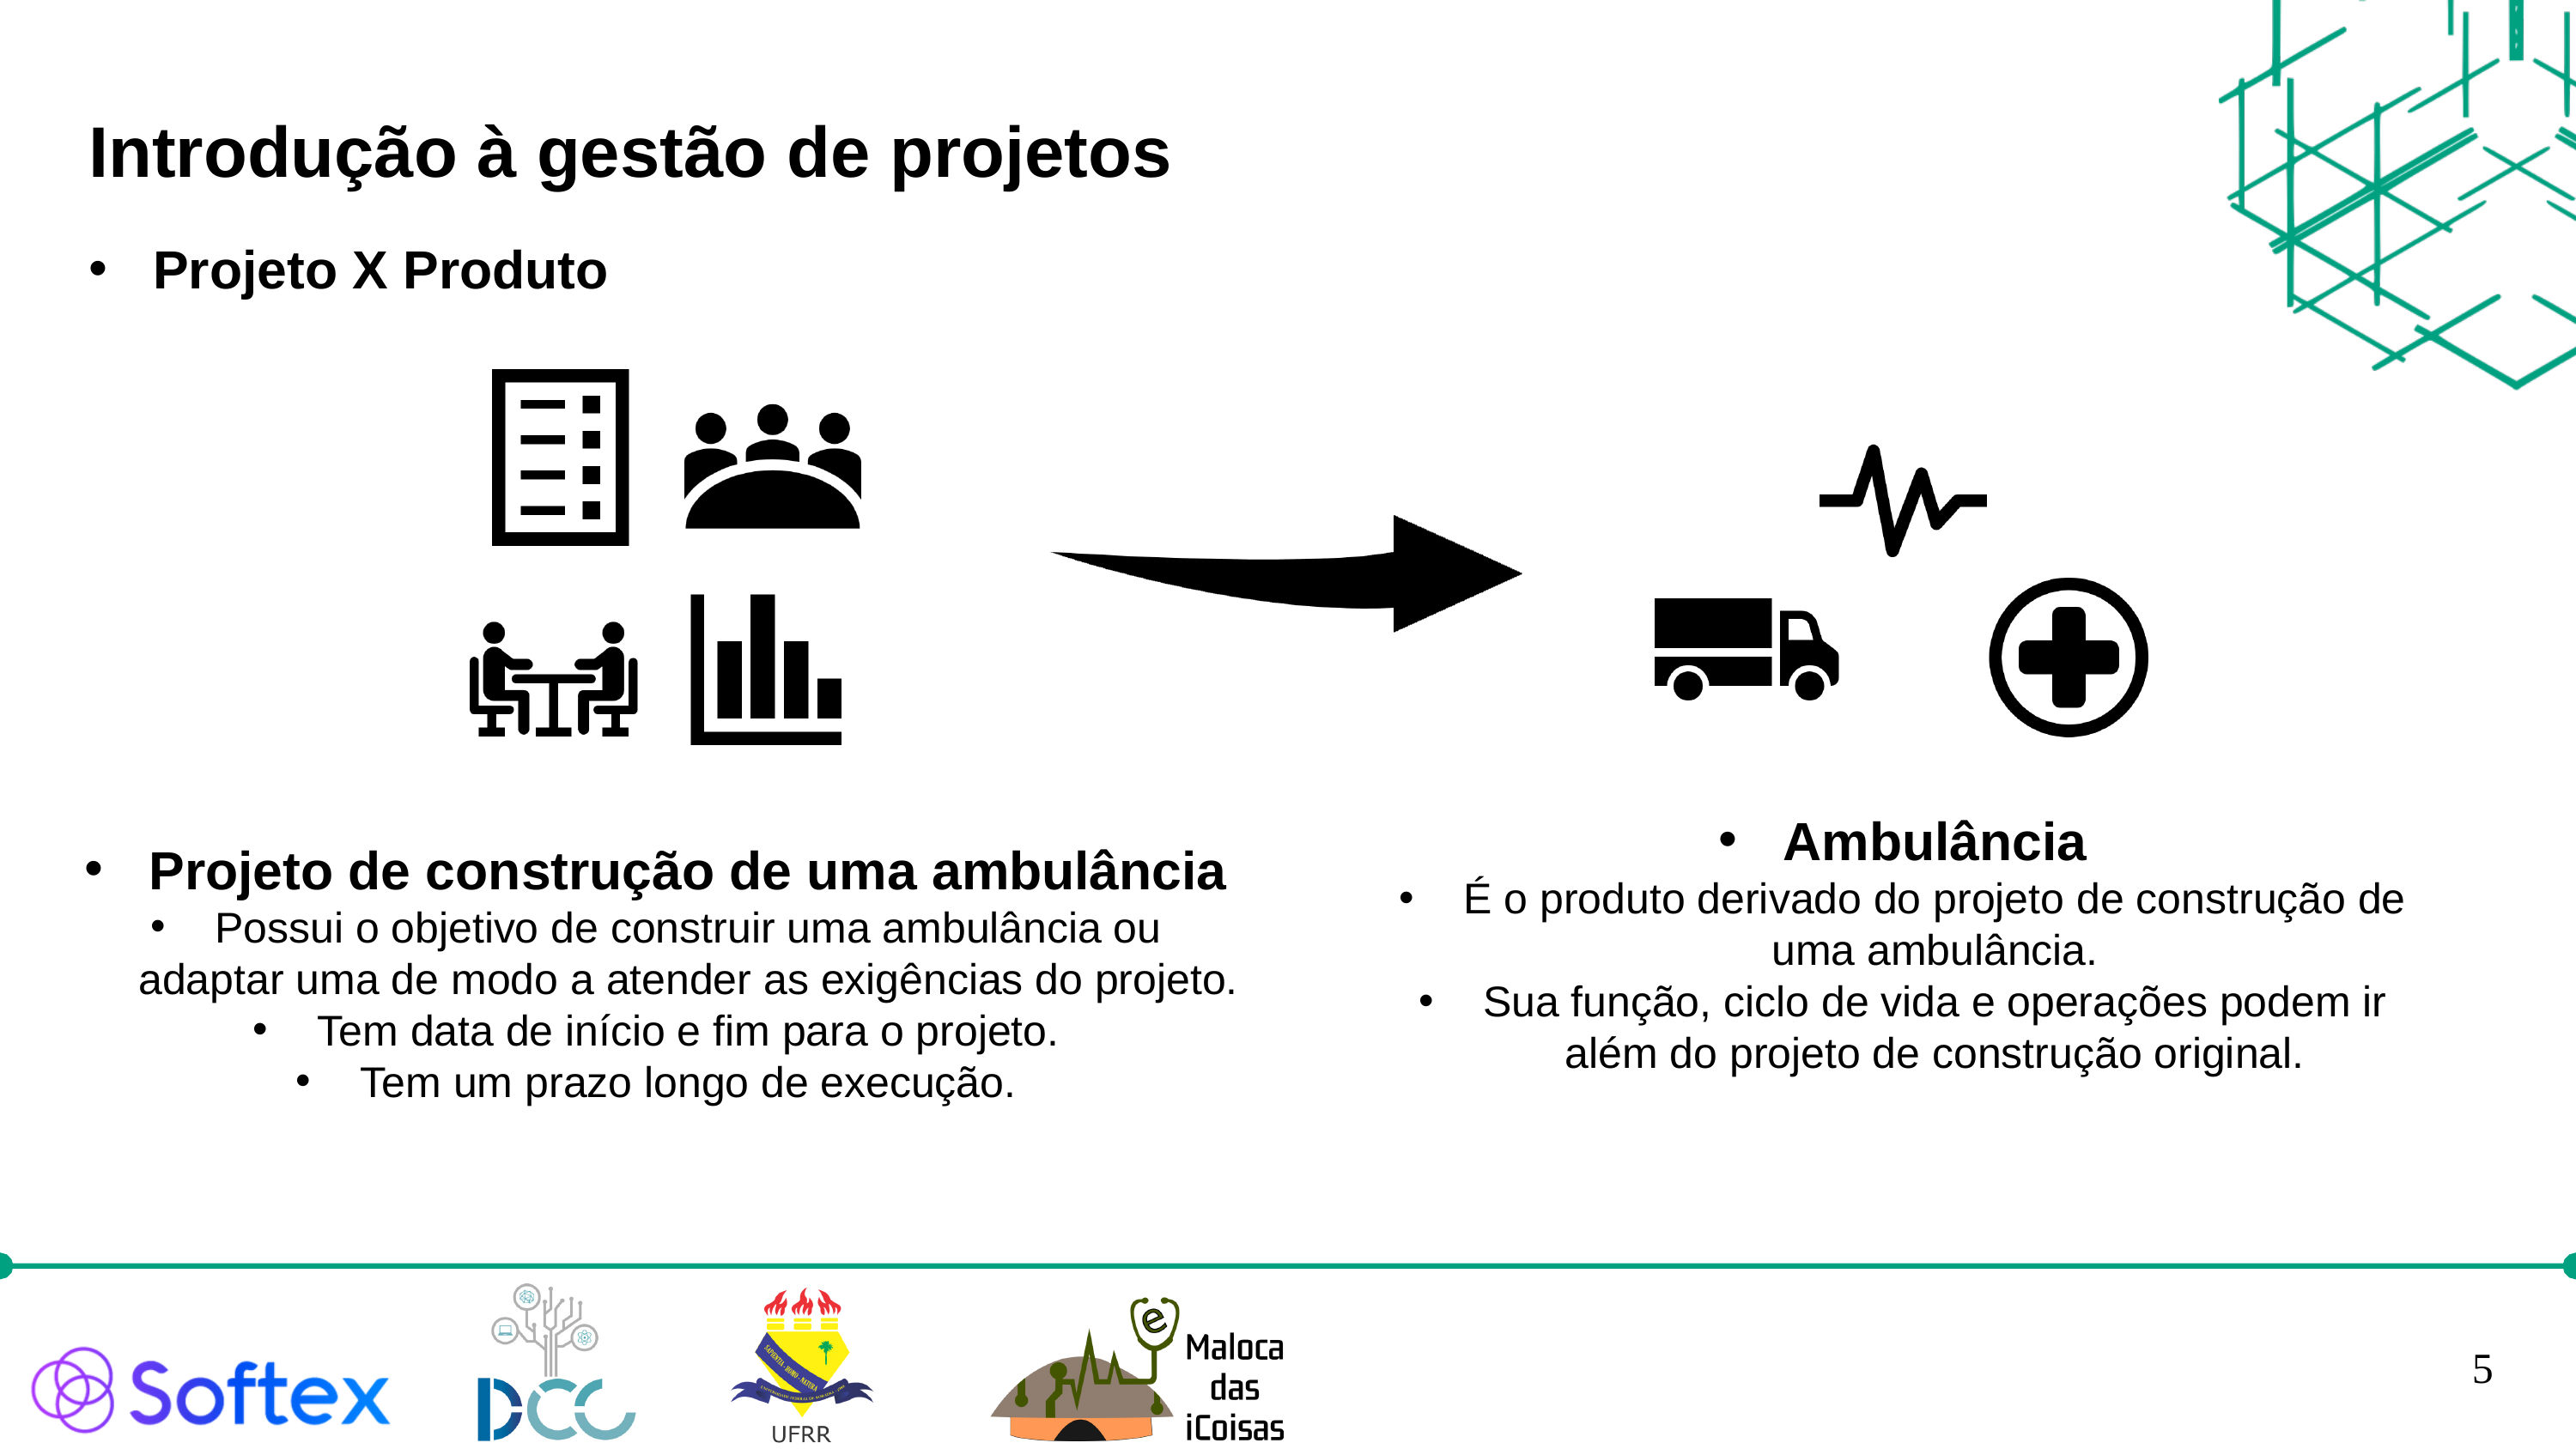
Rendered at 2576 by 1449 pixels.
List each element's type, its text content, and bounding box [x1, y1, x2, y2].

picture [1645, 400, 2169, 758]
text_box [2218, 0, 2576, 391]
text_box Introdução à gestão de projetos Projeto X Produto [76, 99, 2347, 751]
text_box Projeto de construção de uma ambulância Possui o objetivo de construir uma ambulância ou adaptar uma de modo a atender as exigências do projeto. Tem data de início e fim para o projeto. Tem um prazo longo de execução. [60, 829, 1253, 1165]
text_box Ambulância É o produto derivado do projeto de construção de uma ambulância. Sua função, ciclo de vida e operações podem ir além do projeto de construção original. [1370, 800, 2435, 1136]
text_box 5 [2459, 1333, 2576, 1394]
picture [447, 351, 879, 785]
picture [1029, 456, 1546, 691]
text_box [29, 1329, 392, 1449]
text_box [0, 1257, 2576, 1276]
text_box [724, 1280, 880, 1449]
text_box [967, 1292, 1285, 1441]
text_box [477, 1283, 638, 1449]
